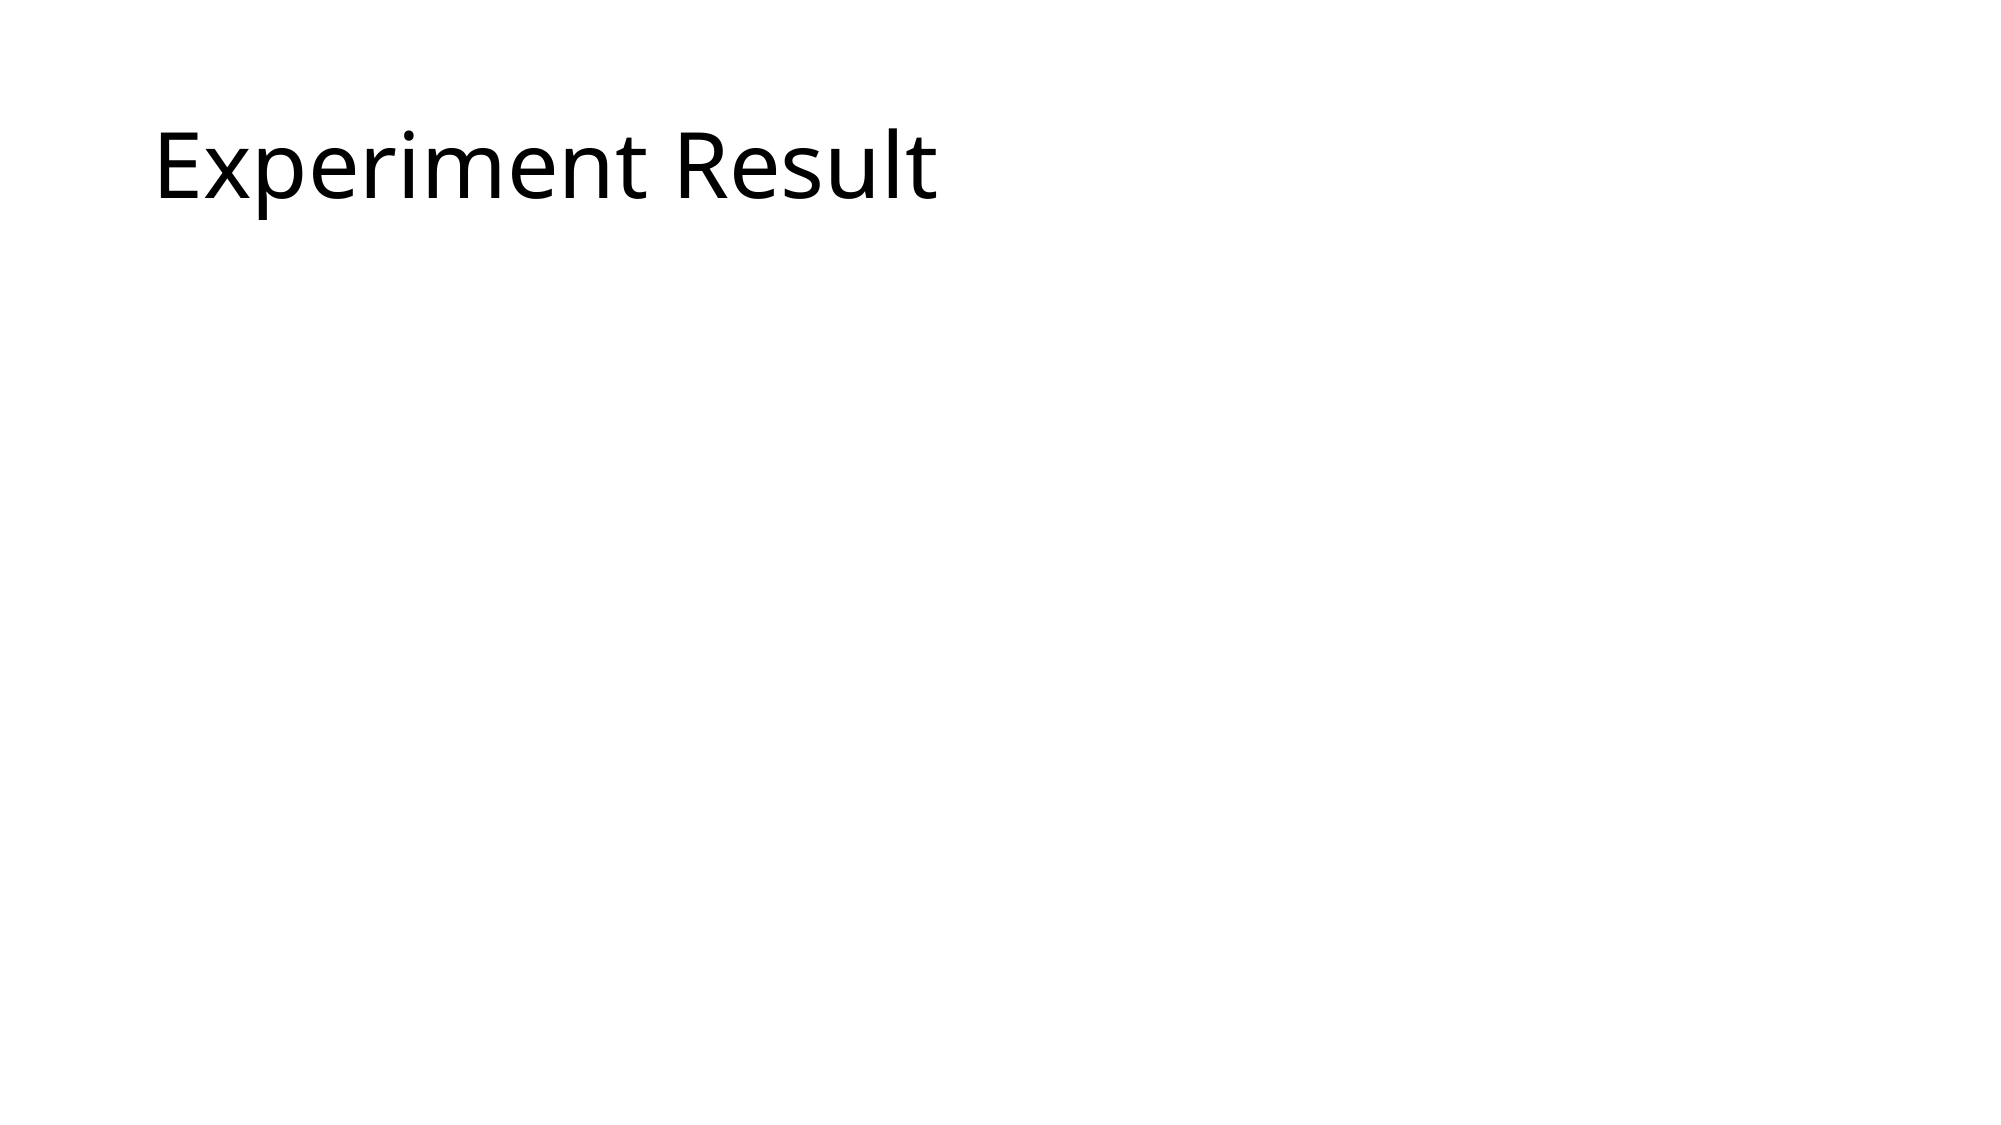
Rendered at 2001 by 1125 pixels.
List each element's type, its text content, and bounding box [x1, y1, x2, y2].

title Experiment Result [137, 59, 1863, 278]
